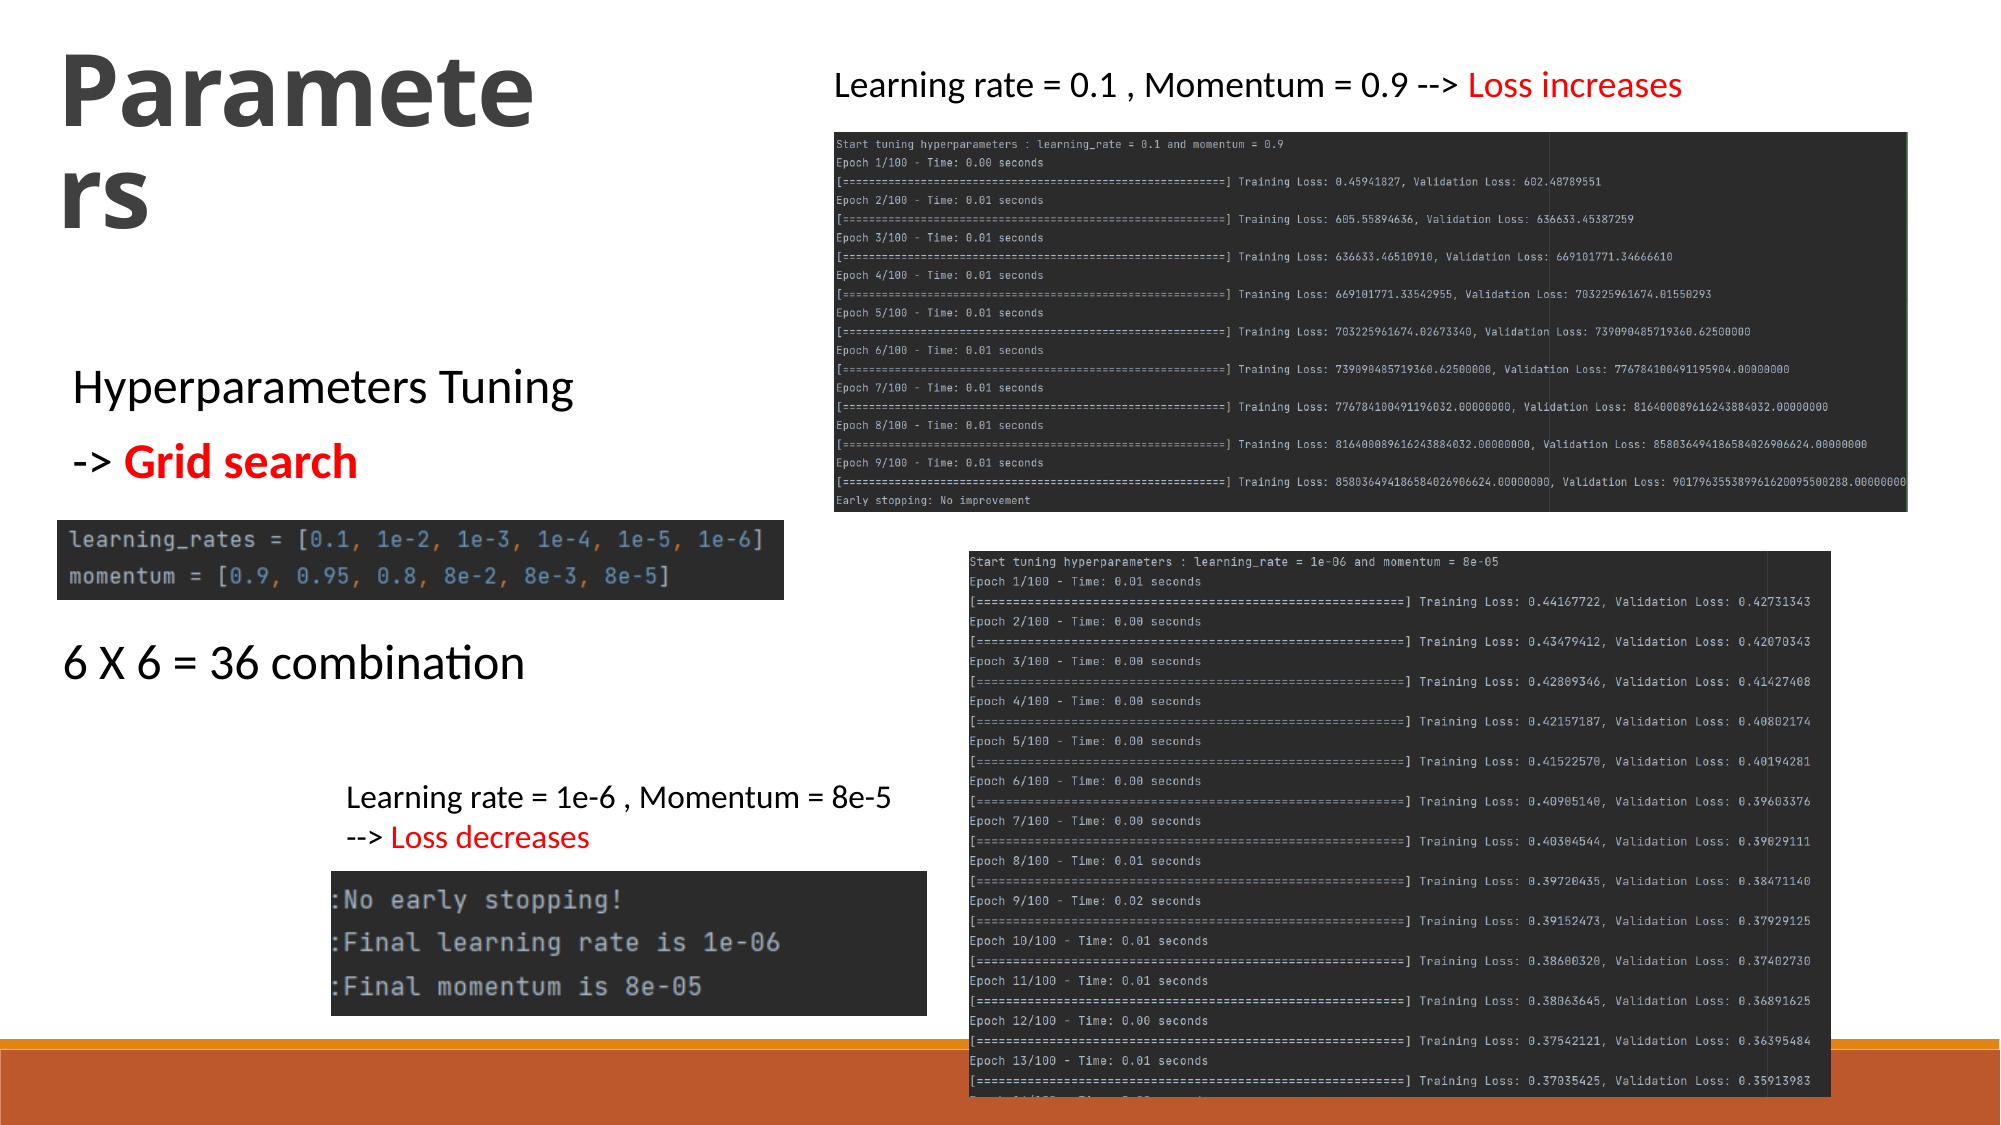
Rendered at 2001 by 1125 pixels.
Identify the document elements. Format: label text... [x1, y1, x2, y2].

text_box 6 X 6 = 36 combination [47, 621, 965, 697]
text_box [57, 346, 756, 498]
picture [331, 871, 928, 1017]
text_box Parameters [42, 37, 567, 154]
picture [57, 520, 784, 600]
picture [968, 550, 1832, 1098]
picture [833, 132, 1909, 513]
text_box Learning rate = 0.1 , Momentum = 0.9 --> Loss increases [819, 52, 1767, 113]
text_box Learning rate = 1e-6 , Momentum = 8e-5 --> Loss decreases [331, 768, 965, 863]
